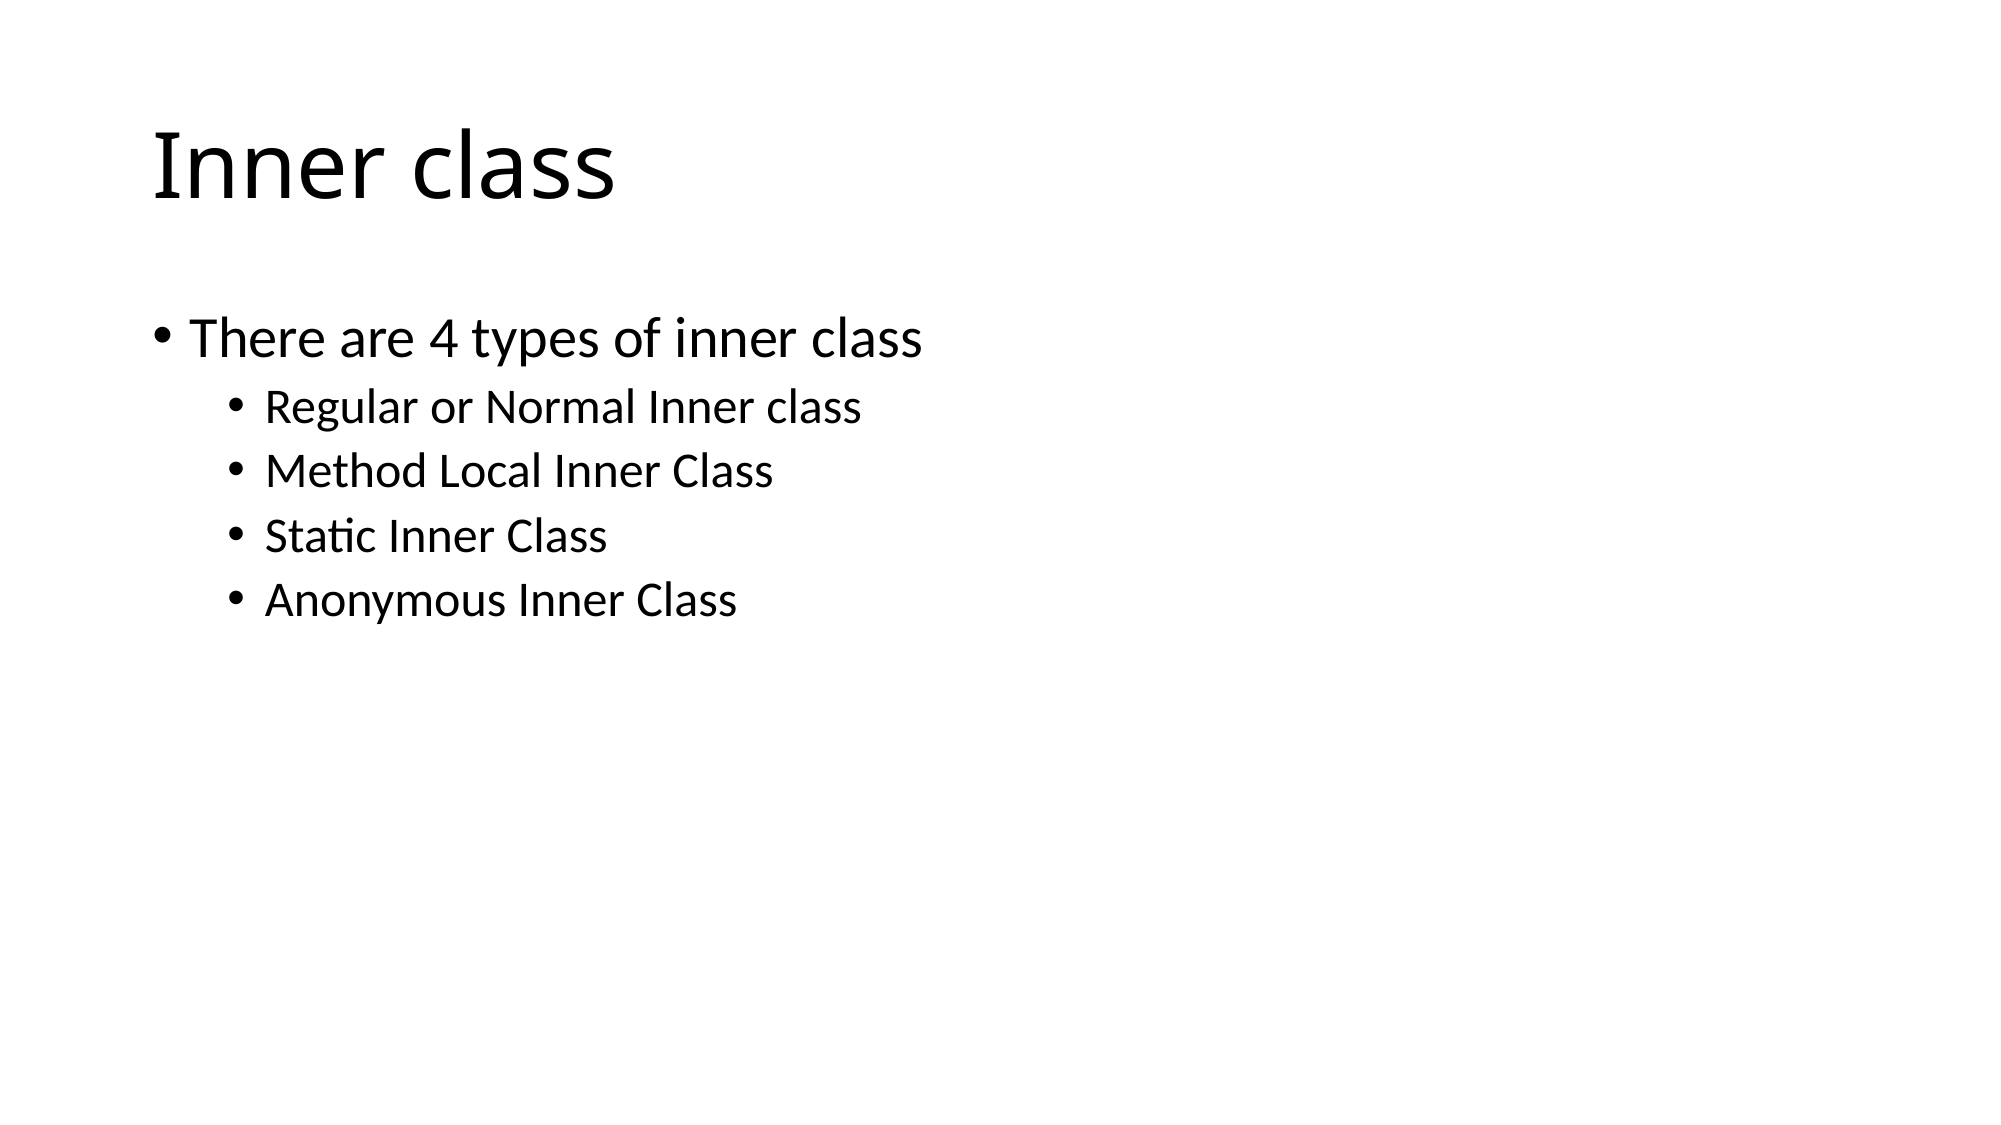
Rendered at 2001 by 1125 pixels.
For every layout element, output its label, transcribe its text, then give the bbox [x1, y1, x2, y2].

list There are 4 types of inner class Regular or Normal Inner class Method Local Inner Class Static Inner Class Anonymous Inner Class [137, 299, 1863, 1014]
title Inner class [137, 59, 1863, 278]
